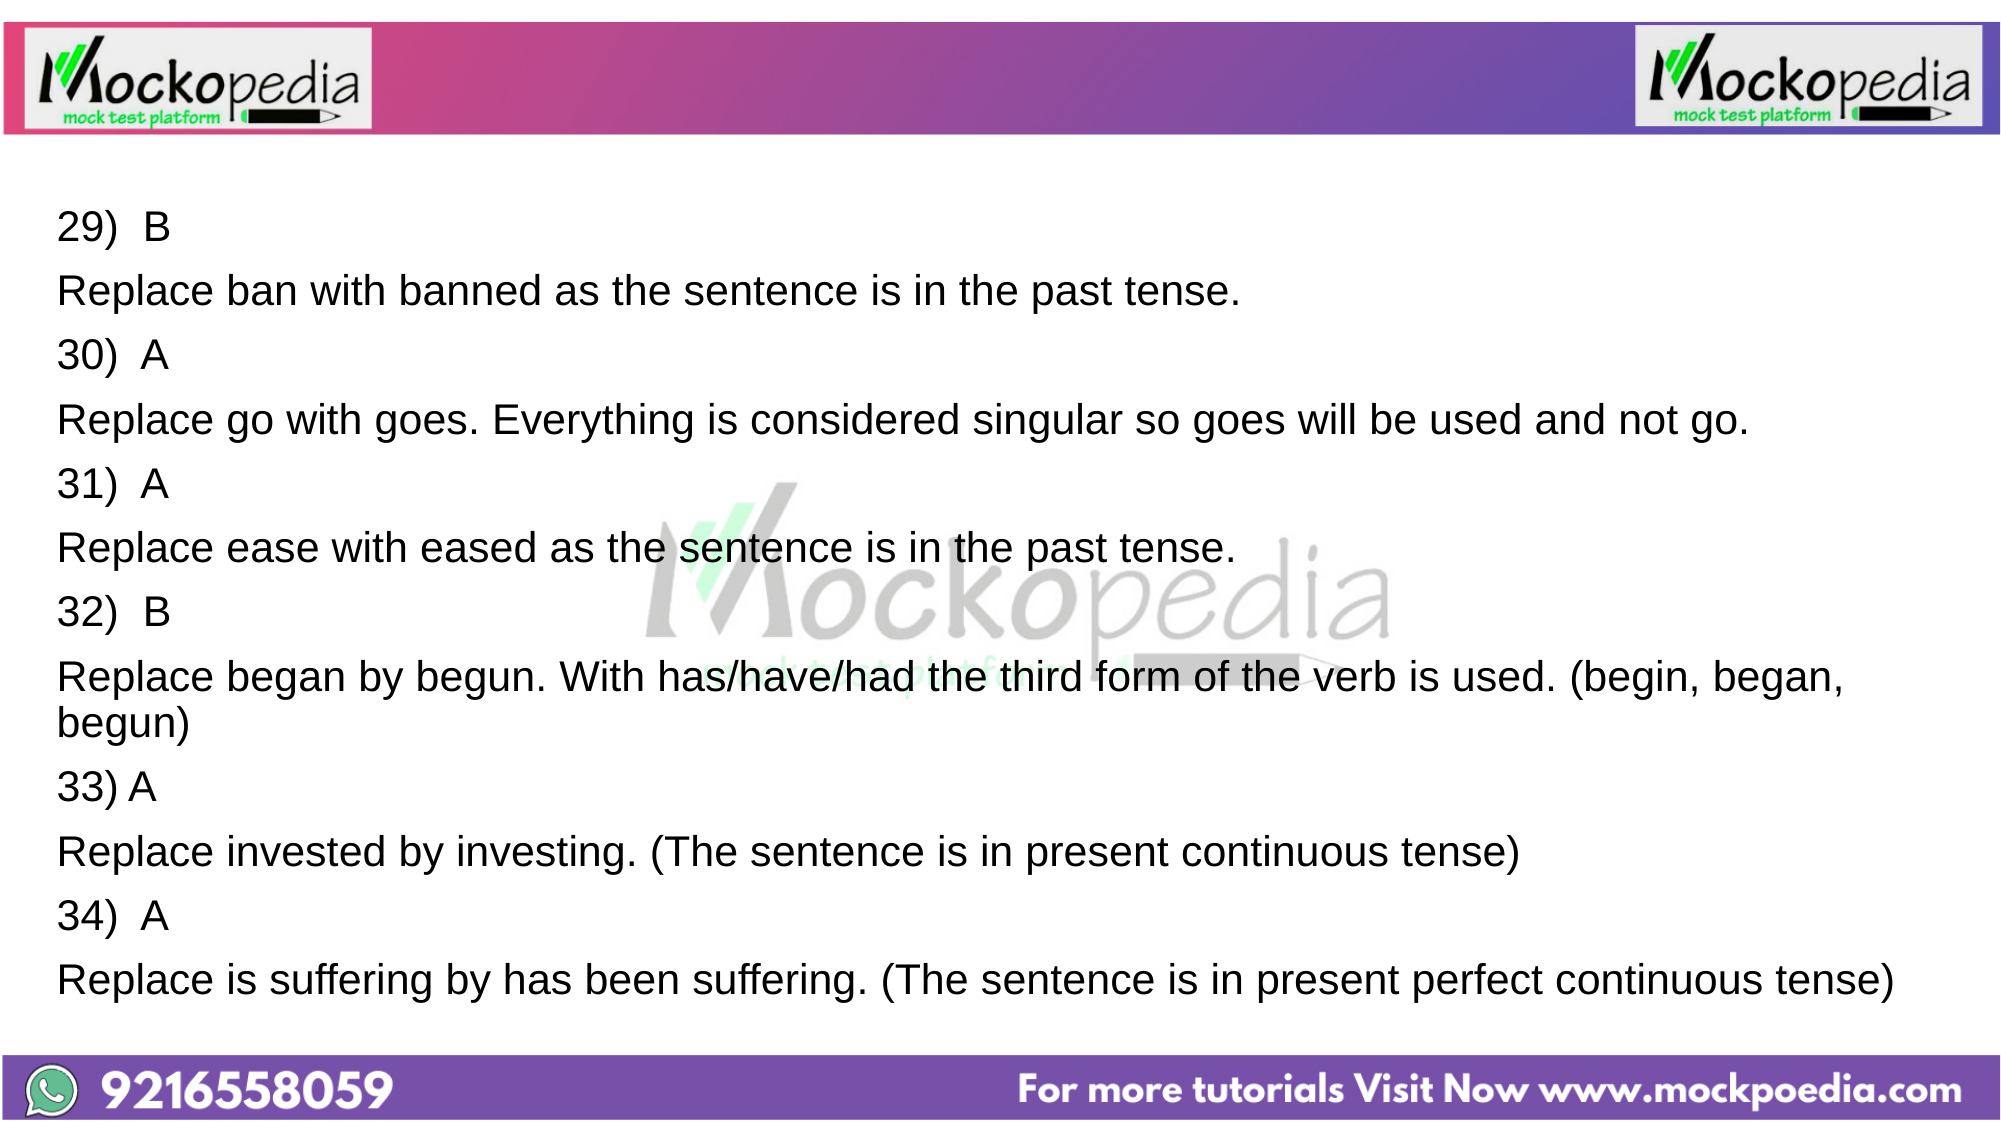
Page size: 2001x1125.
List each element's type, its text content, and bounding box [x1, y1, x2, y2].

list 29) B Replace ban with banned as the sentence is in the past tense. 30) A Replace go with goes. Everything is considered singular so goes will be used and not go. 31) A Replace ease with eased as the sentence is in the past tense. 32) B Replace began by begun. With has/have/had the third form of the verb is used. (begin, began, begun) 33) A Replace invested by investing. (The sentence is in present continuous tense) 34) A Replace is suffering by has been suffering. (The sentence is in present perfect continuous tense) [41, 196, 1959, 1016]
picture [0, 0, 2001, 1125]
